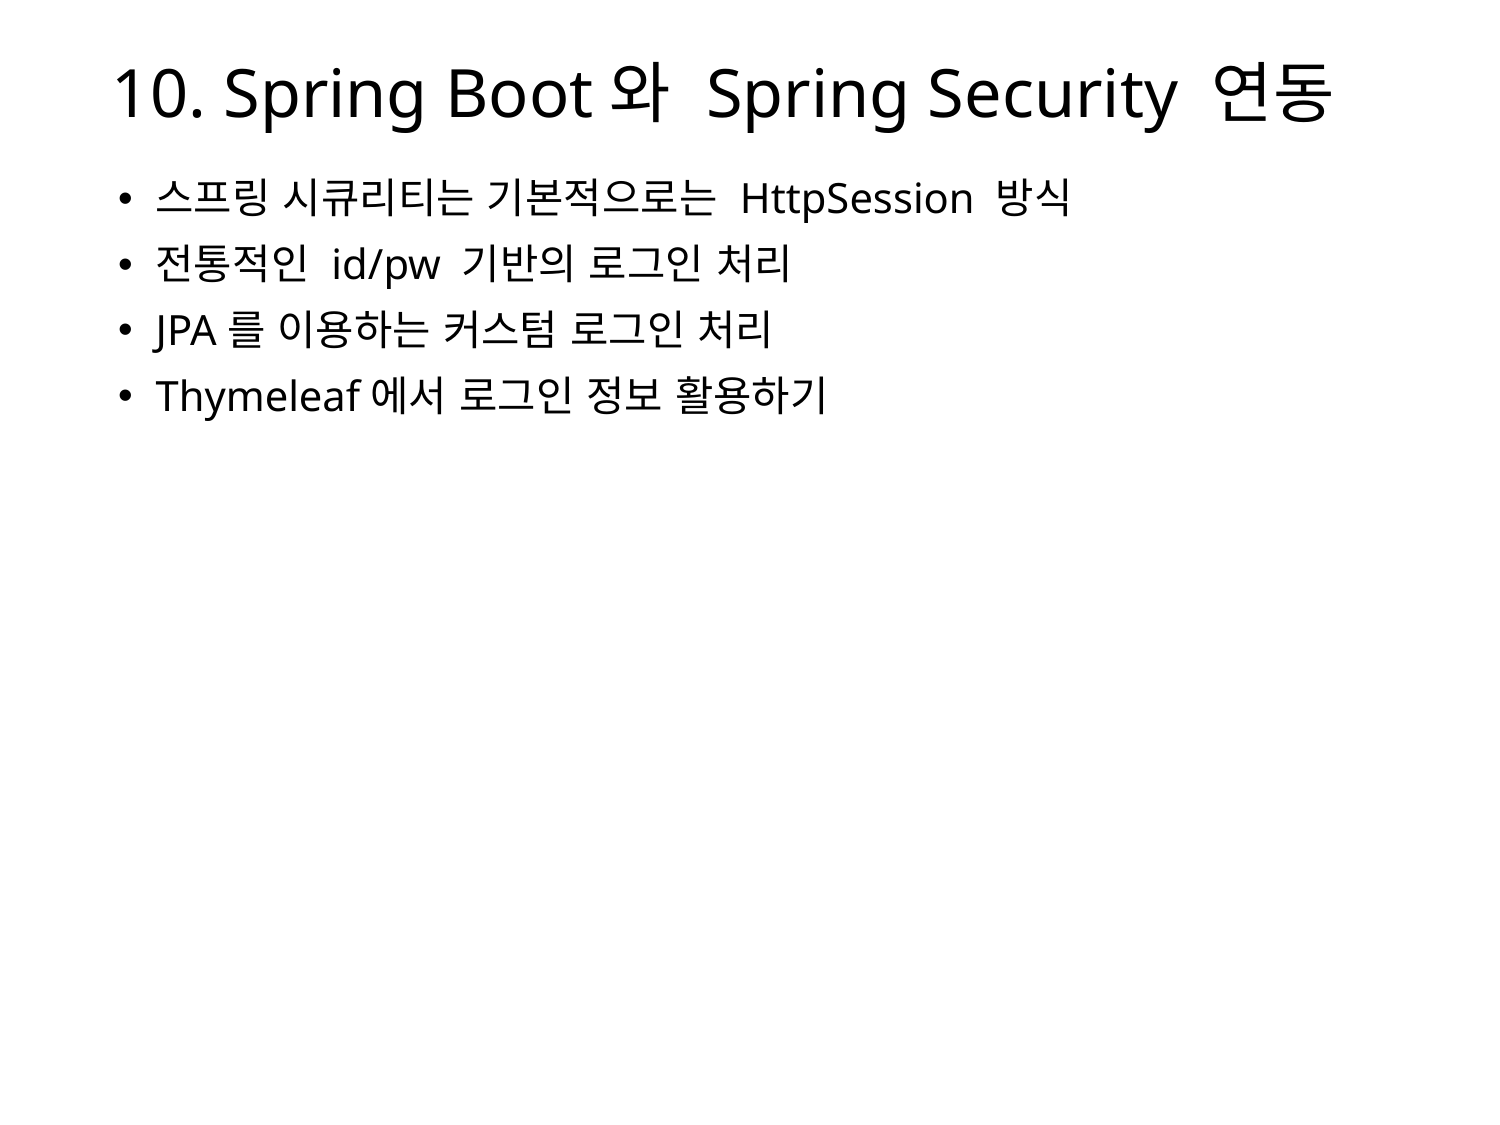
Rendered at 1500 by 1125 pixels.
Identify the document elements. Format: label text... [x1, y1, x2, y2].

title 10. Spring Boot와 Spring Security 연동 [96, 22, 1402, 171]
list 스프링 시큐리티는 기본적으로는 HttpSession 방식 전통적인 id/pw 기반의 로그인 처리 JPA를 이용하는 커스텀 로그인 처리 Thymeleaf에서 로그인 정보 활용하기 [103, 170, 1397, 1014]
